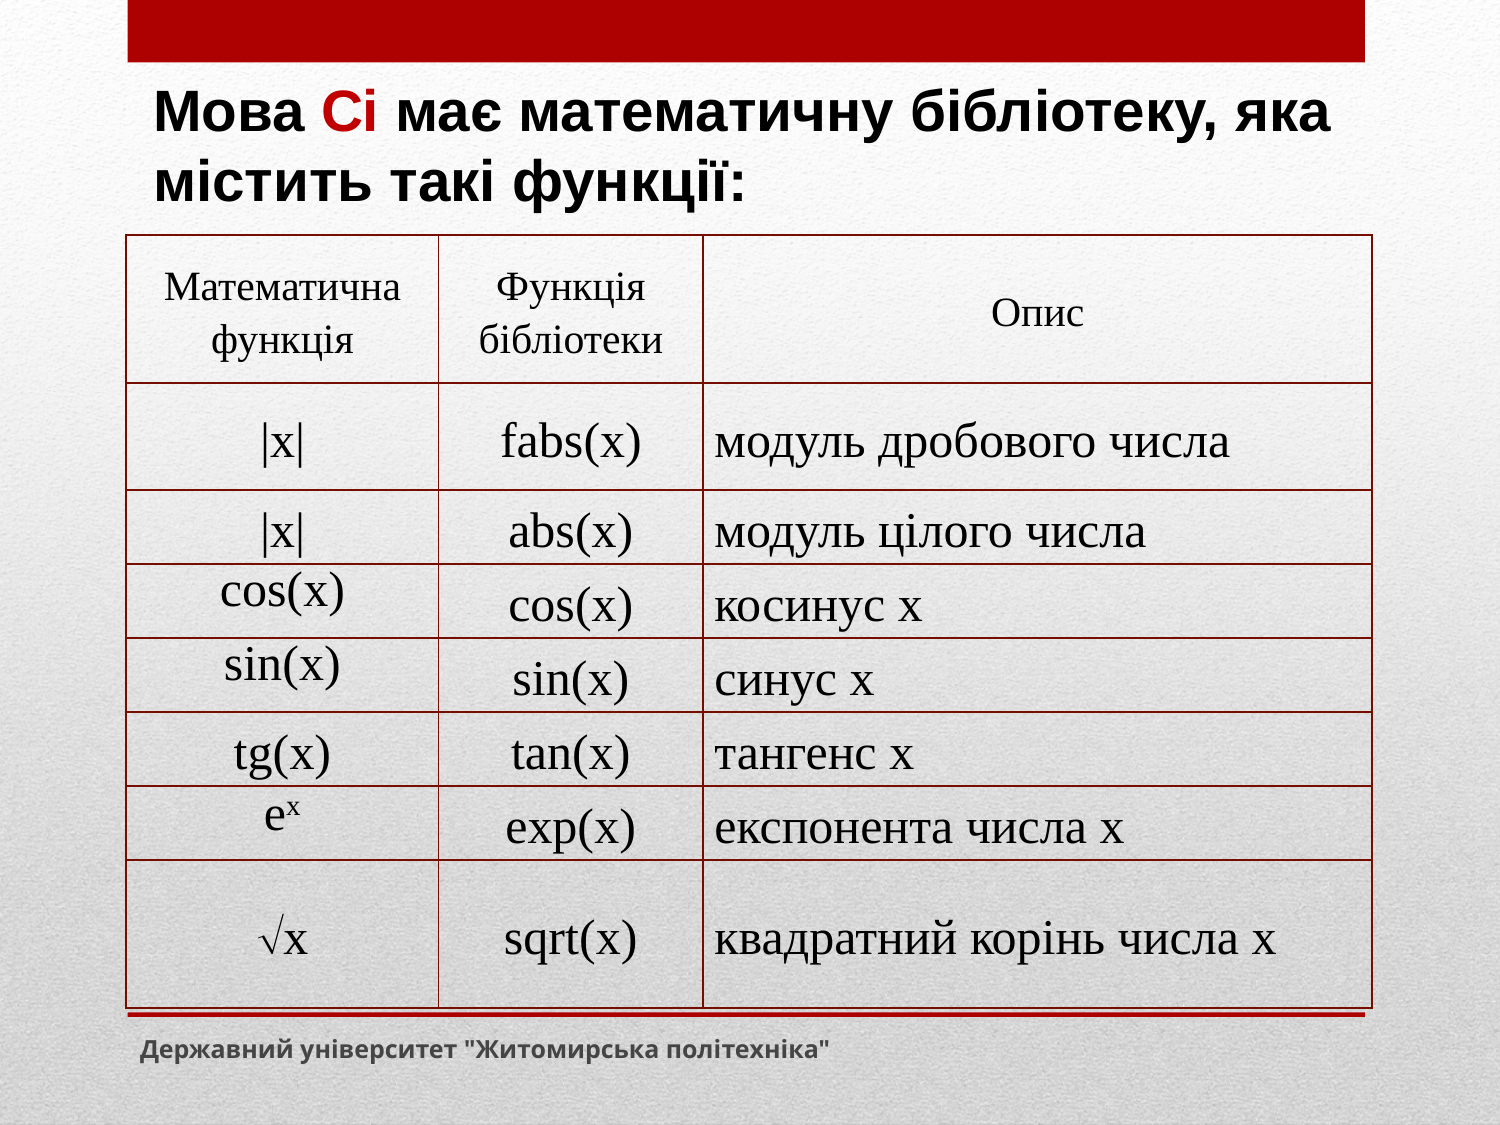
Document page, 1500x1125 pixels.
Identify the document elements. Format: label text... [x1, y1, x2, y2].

table_cell tg(x) [127, 713, 438, 785]
table_cell sin(x) [439, 639, 702, 711]
table_header Опис [704, 236, 1371, 382]
table_cell cos(x) [127, 565, 438, 637]
table_cell косинус x [704, 565, 1371, 637]
table_cell ex [127, 787, 438, 859]
table_cell sqrt(x) [439, 861, 702, 1007]
table_cell х [127, 861, 438, 1007]
text_box Мова Сі має математичну бібліотеку, яка містить такі функції: [131, 65, 1368, 234]
table_cell модуль цілого числа [704, 491, 1371, 563]
table_cell модуль дробового числа [704, 384, 1371, 489]
table_header Математична функція [127, 236, 438, 382]
table_cell |x| [127, 384, 438, 489]
table_cell tan(x) [439, 713, 702, 785]
table_cell аbs(x) [439, 491, 702, 563]
table_cell тангенс x [704, 713, 1371, 785]
table_cell |x| [127, 491, 438, 563]
table_header Функція бібліотеки [439, 236, 702, 382]
table_cell sin(x) [127, 639, 438, 711]
footer Державний університет "Житомирська політехніка" [125, 1018, 925, 1079]
table_cell fаbs(x) [439, 384, 702, 489]
table_cell квадратний корінь числа x [704, 861, 1371, 1007]
table_cell синус x [704, 639, 1371, 711]
table_cell exp(x) [439, 787, 702, 859]
table_cell cos(x) [439, 565, 702, 637]
table_cell експонента числа x [704, 787, 1371, 859]
